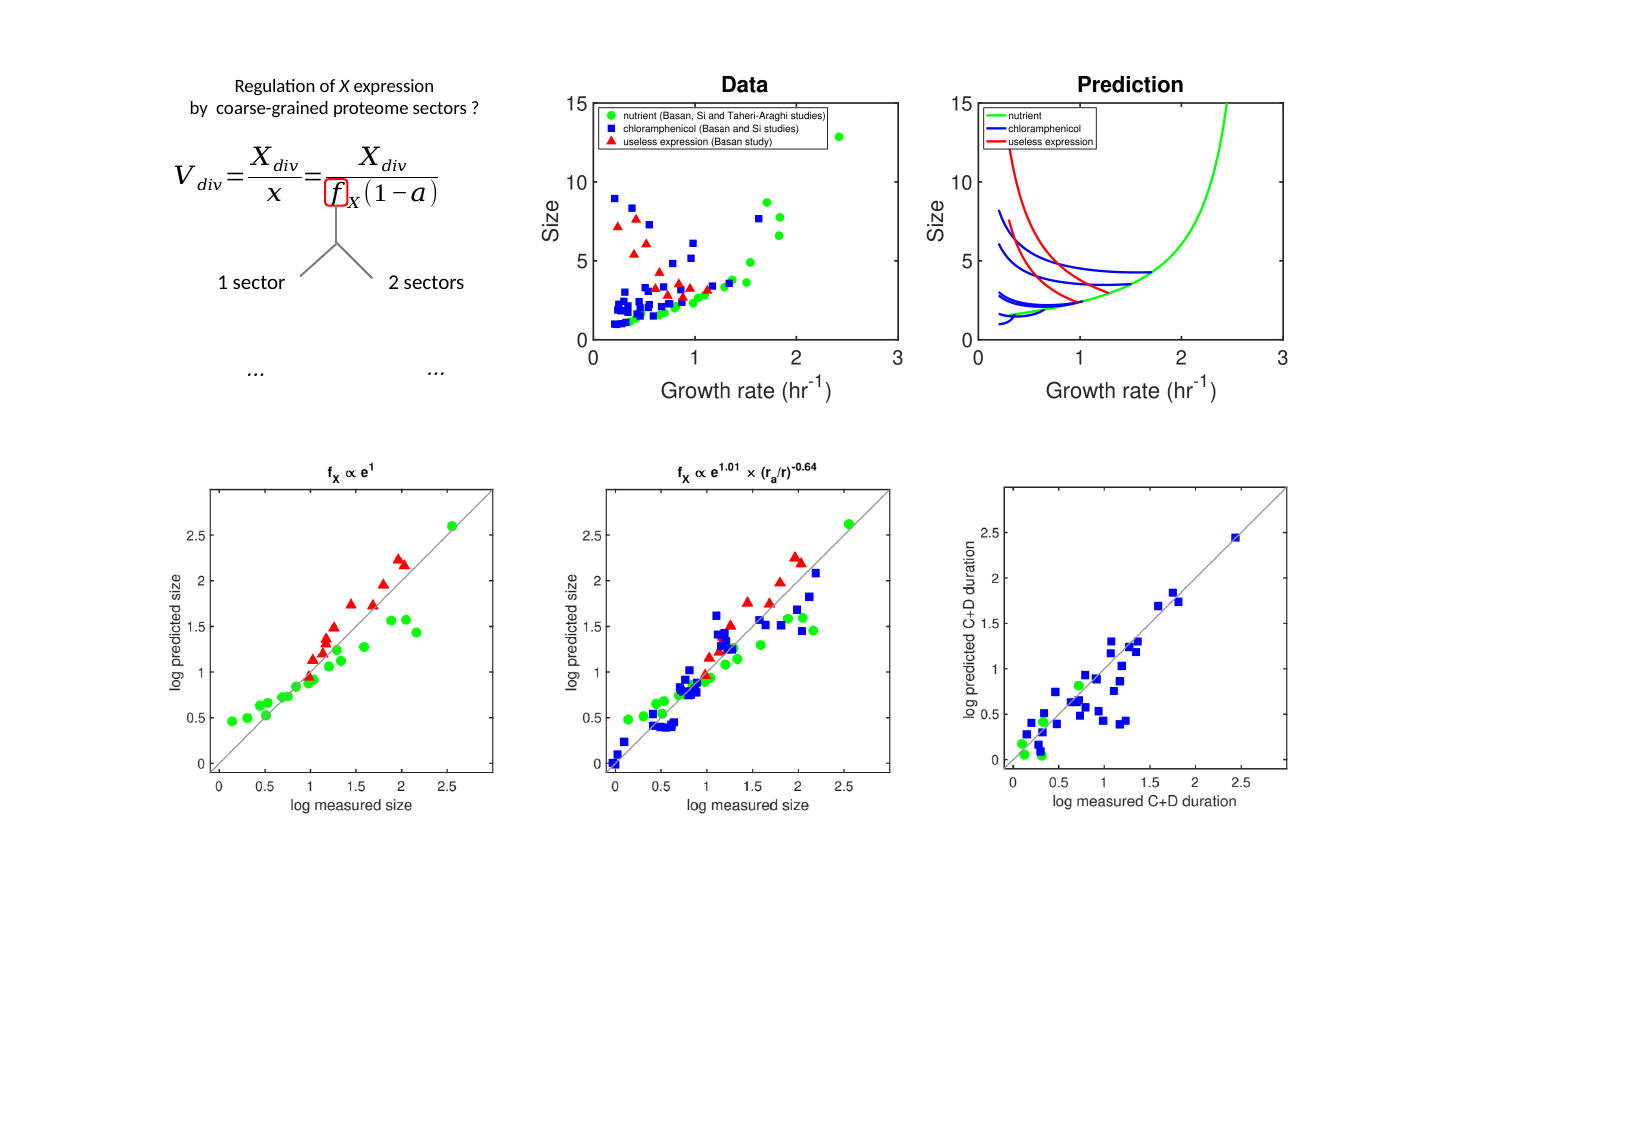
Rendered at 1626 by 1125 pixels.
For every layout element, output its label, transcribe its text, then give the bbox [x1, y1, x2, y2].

text_box Regulation of X expression by coarse-grained proteome sectors ? [88, 66, 585, 126]
picture [925, 75, 1289, 403]
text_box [121, 143, 540, 390]
picture [167, 460, 497, 815]
picture [540, 75, 904, 403]
picture [563, 460, 893, 815]
picture [960, 484, 1289, 811]
